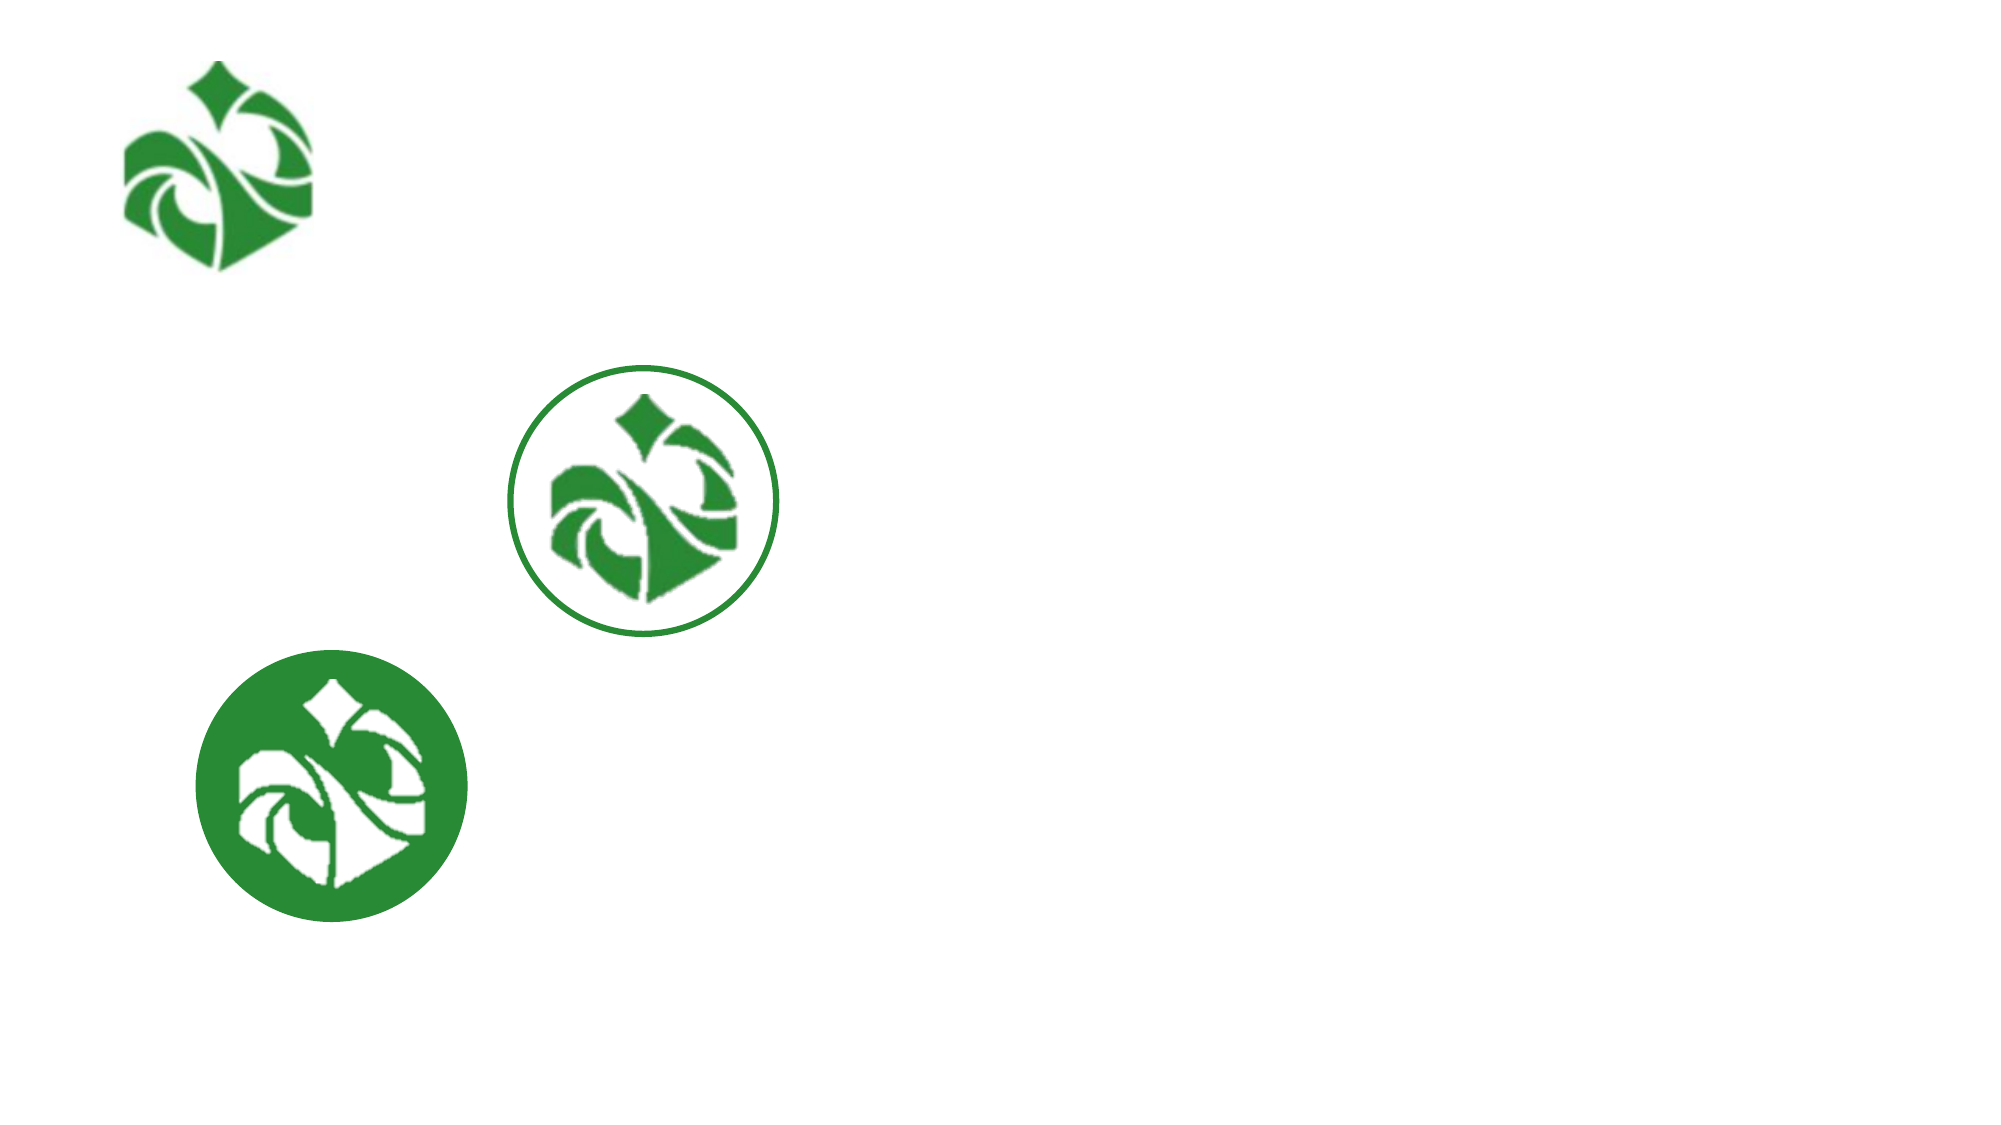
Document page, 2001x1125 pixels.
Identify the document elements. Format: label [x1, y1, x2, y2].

text_box [198, 653, 465, 919]
picture [119, 61, 314, 275]
text_box [510, 368, 777, 634]
